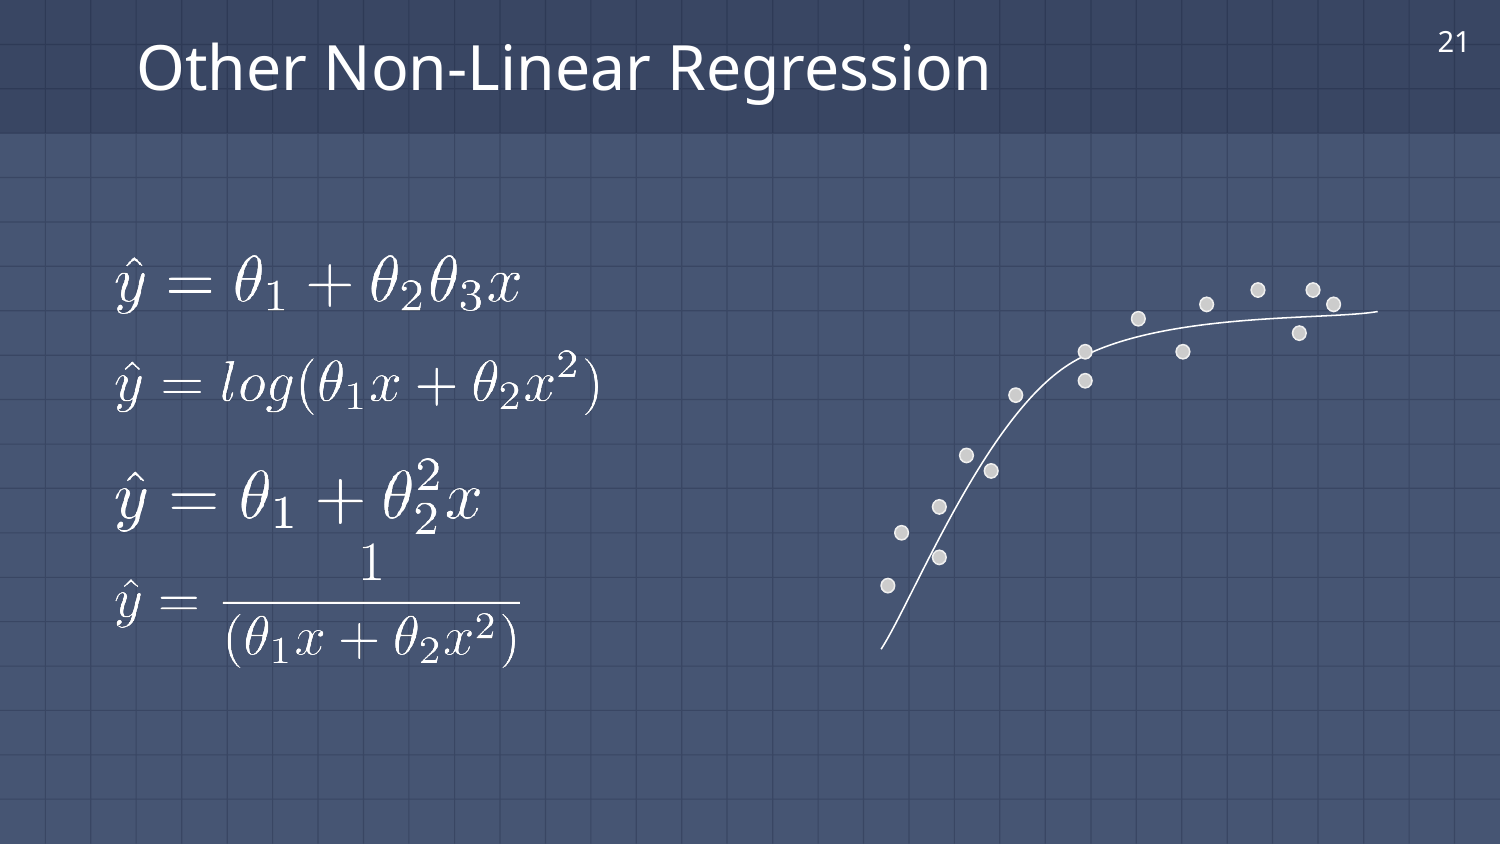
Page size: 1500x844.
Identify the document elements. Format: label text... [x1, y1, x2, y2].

text_box [1326, 297, 1341, 312]
text_box [1176, 344, 1190, 359]
text_box [1131, 311, 1146, 326]
text_box [1078, 344, 1093, 359]
text_box [932, 499, 947, 515]
text_box [1008, 387, 1023, 403]
text_box [959, 448, 974, 463]
picture [115, 542, 520, 668]
picture [115, 255, 520, 314]
text_box [881, 578, 895, 593]
text_box [881, 311, 1378, 650]
text_box [932, 550, 947, 565]
text_box [984, 463, 999, 479]
slide_number ‹#› [1408, 0, 1500, 88]
text_box [894, 525, 909, 540]
title Other Non-Linear Regression [121, 0, 1383, 118]
text_box [1199, 297, 1214, 312]
picture [115, 349, 598, 415]
picture [115, 458, 480, 534]
text_box [1306, 282, 1320, 298]
text_box [1292, 325, 1307, 341]
text_box [1078, 373, 1093, 388]
text_box [1251, 282, 1265, 298]
